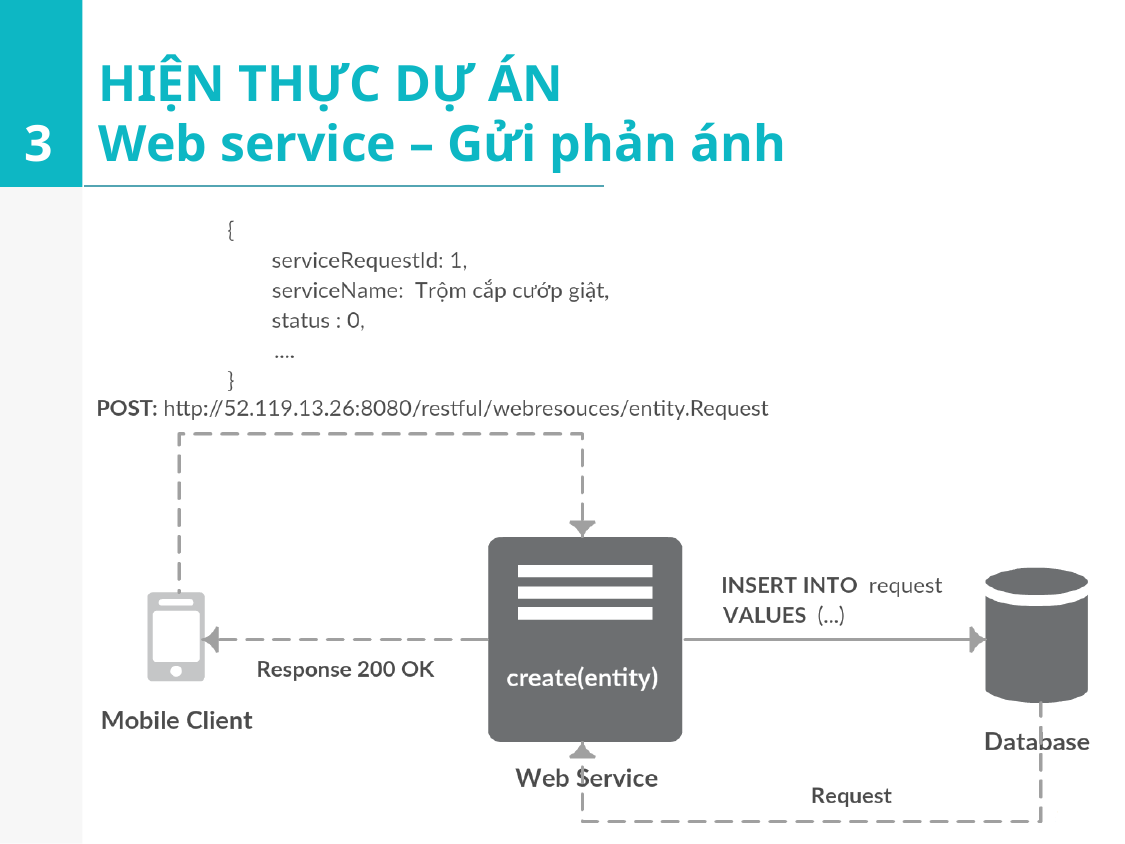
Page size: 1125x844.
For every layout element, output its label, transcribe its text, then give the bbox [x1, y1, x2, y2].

picture [83, 205, 1103, 844]
text_box HIỆN THỰC DỰ ÁN Web service – Gửi phản ánh [83, 0, 979, 186]
text_box 3 [9, 0, 83, 187]
